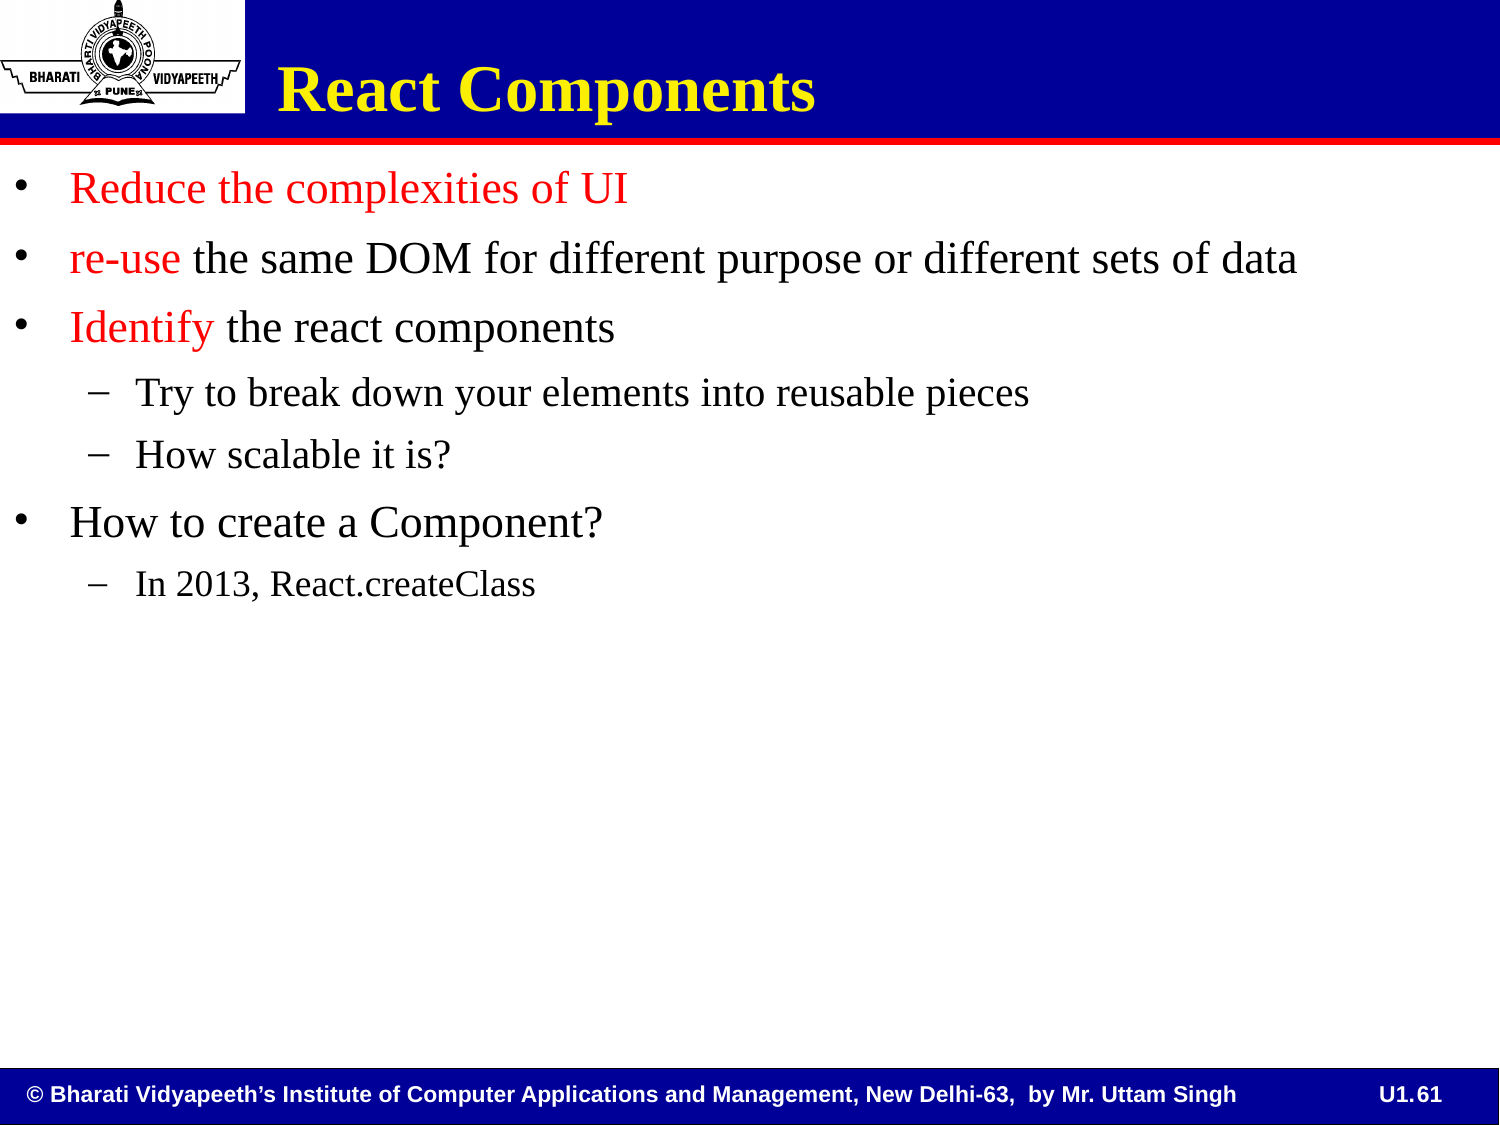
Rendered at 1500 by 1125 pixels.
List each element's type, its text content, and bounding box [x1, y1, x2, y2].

picture [0, 0, 241, 106]
list Reduce the complexities of UI re-use the same DOM for different purpose or different sets of data Identify the react components Try to break down your elements into reusable pieces How scalable it is? How to create a Component? In 2013, React.createClass [0, 149, 1500, 1076]
text_box React Components [262, 37, 1500, 149]
